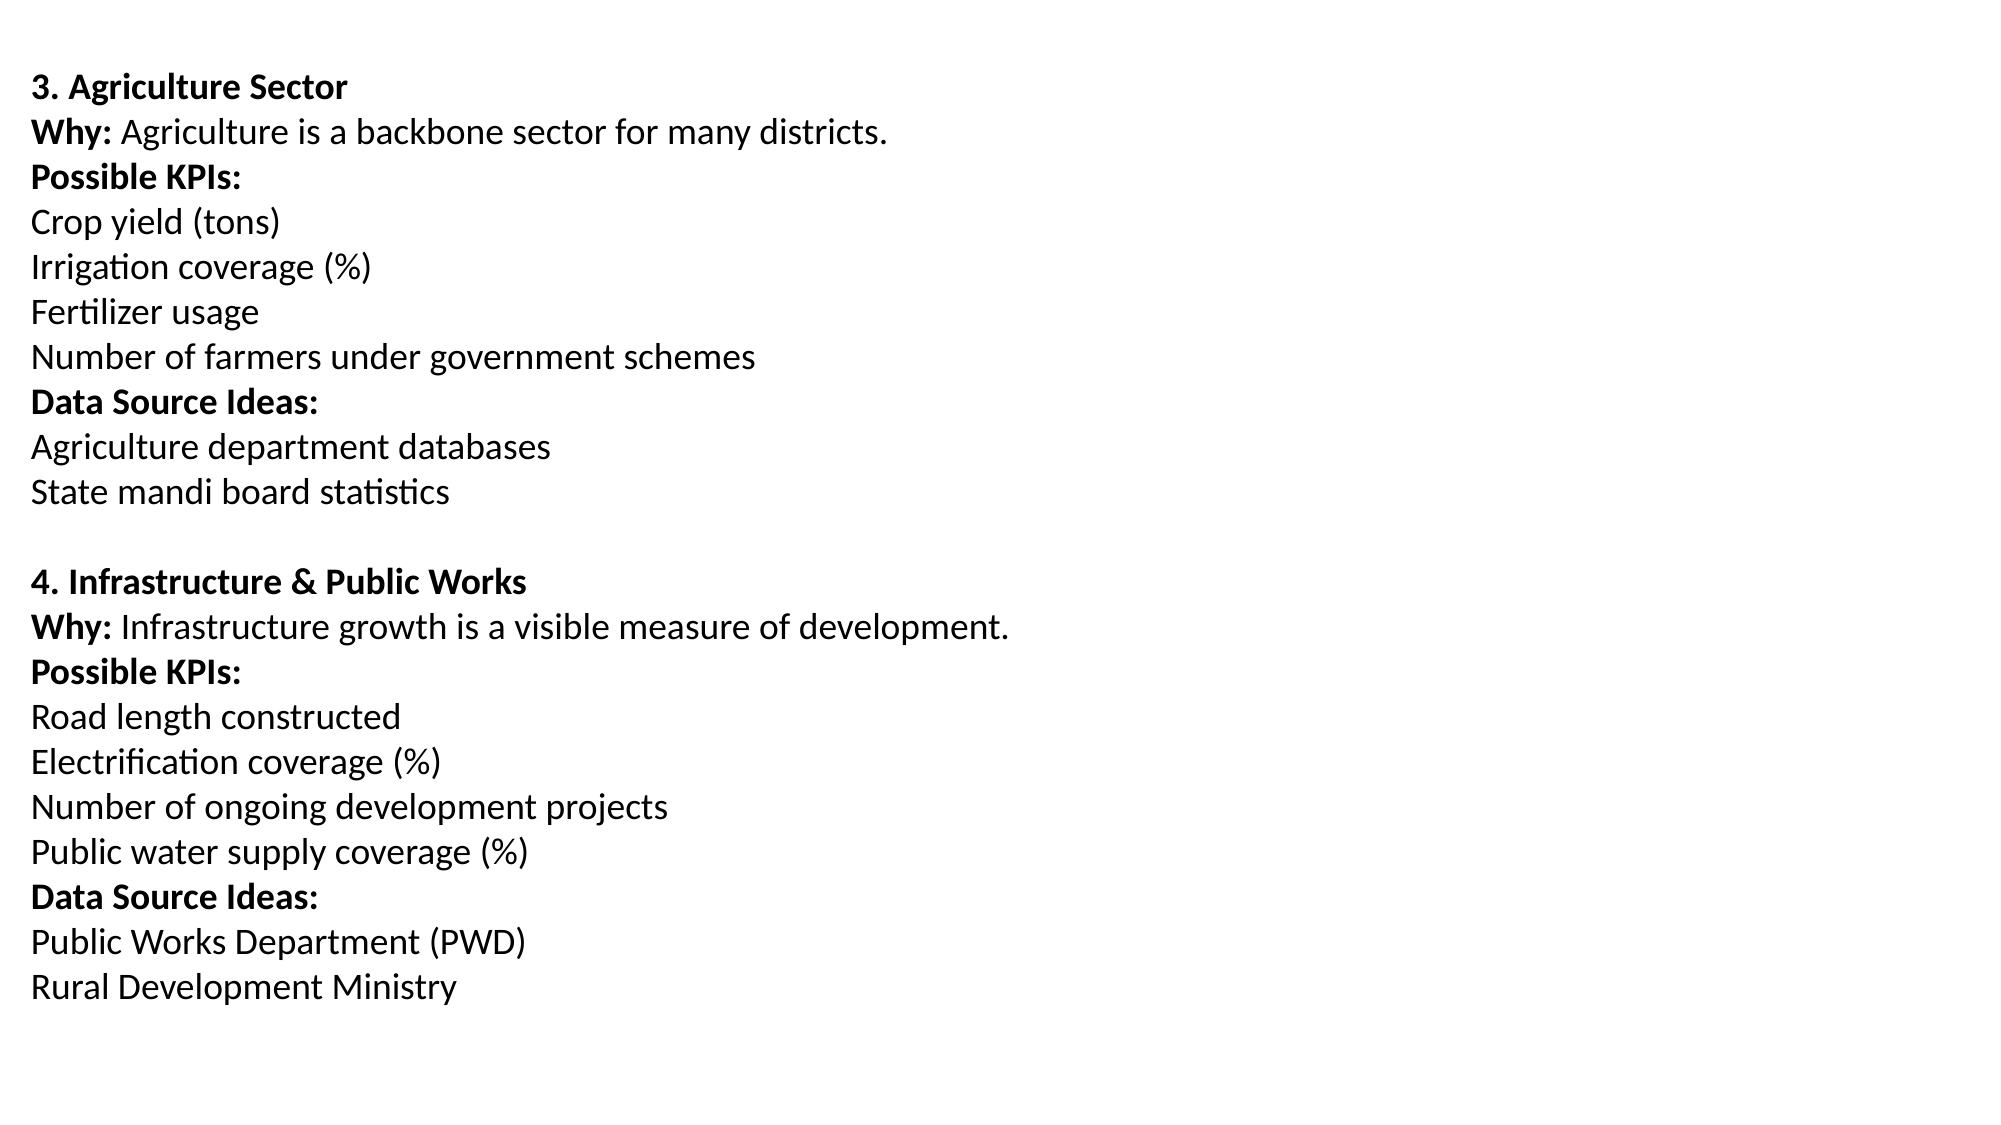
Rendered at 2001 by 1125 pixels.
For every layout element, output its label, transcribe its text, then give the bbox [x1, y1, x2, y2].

text_box 3. Agriculture Sector Why: Agriculture is a backbone sector for many districts. Possible KPIs: Crop yield (tons) Irrigation coverage (%) Fertilizer usage Number of farmers under government schemes Data Source Ideas: Agriculture department databases State mandi board statistics 4. Infrastructure & Public Works Why: Infrastructure growth is a visible measure of development. Possible KPIs: Road length constructed Electrification coverage (%) Number of ongoing development projects Public water supply coverage (%) Data Source Ideas: Public Works Department (PWD) Rural Development Ministry [16, 55, 1984, 1060]
